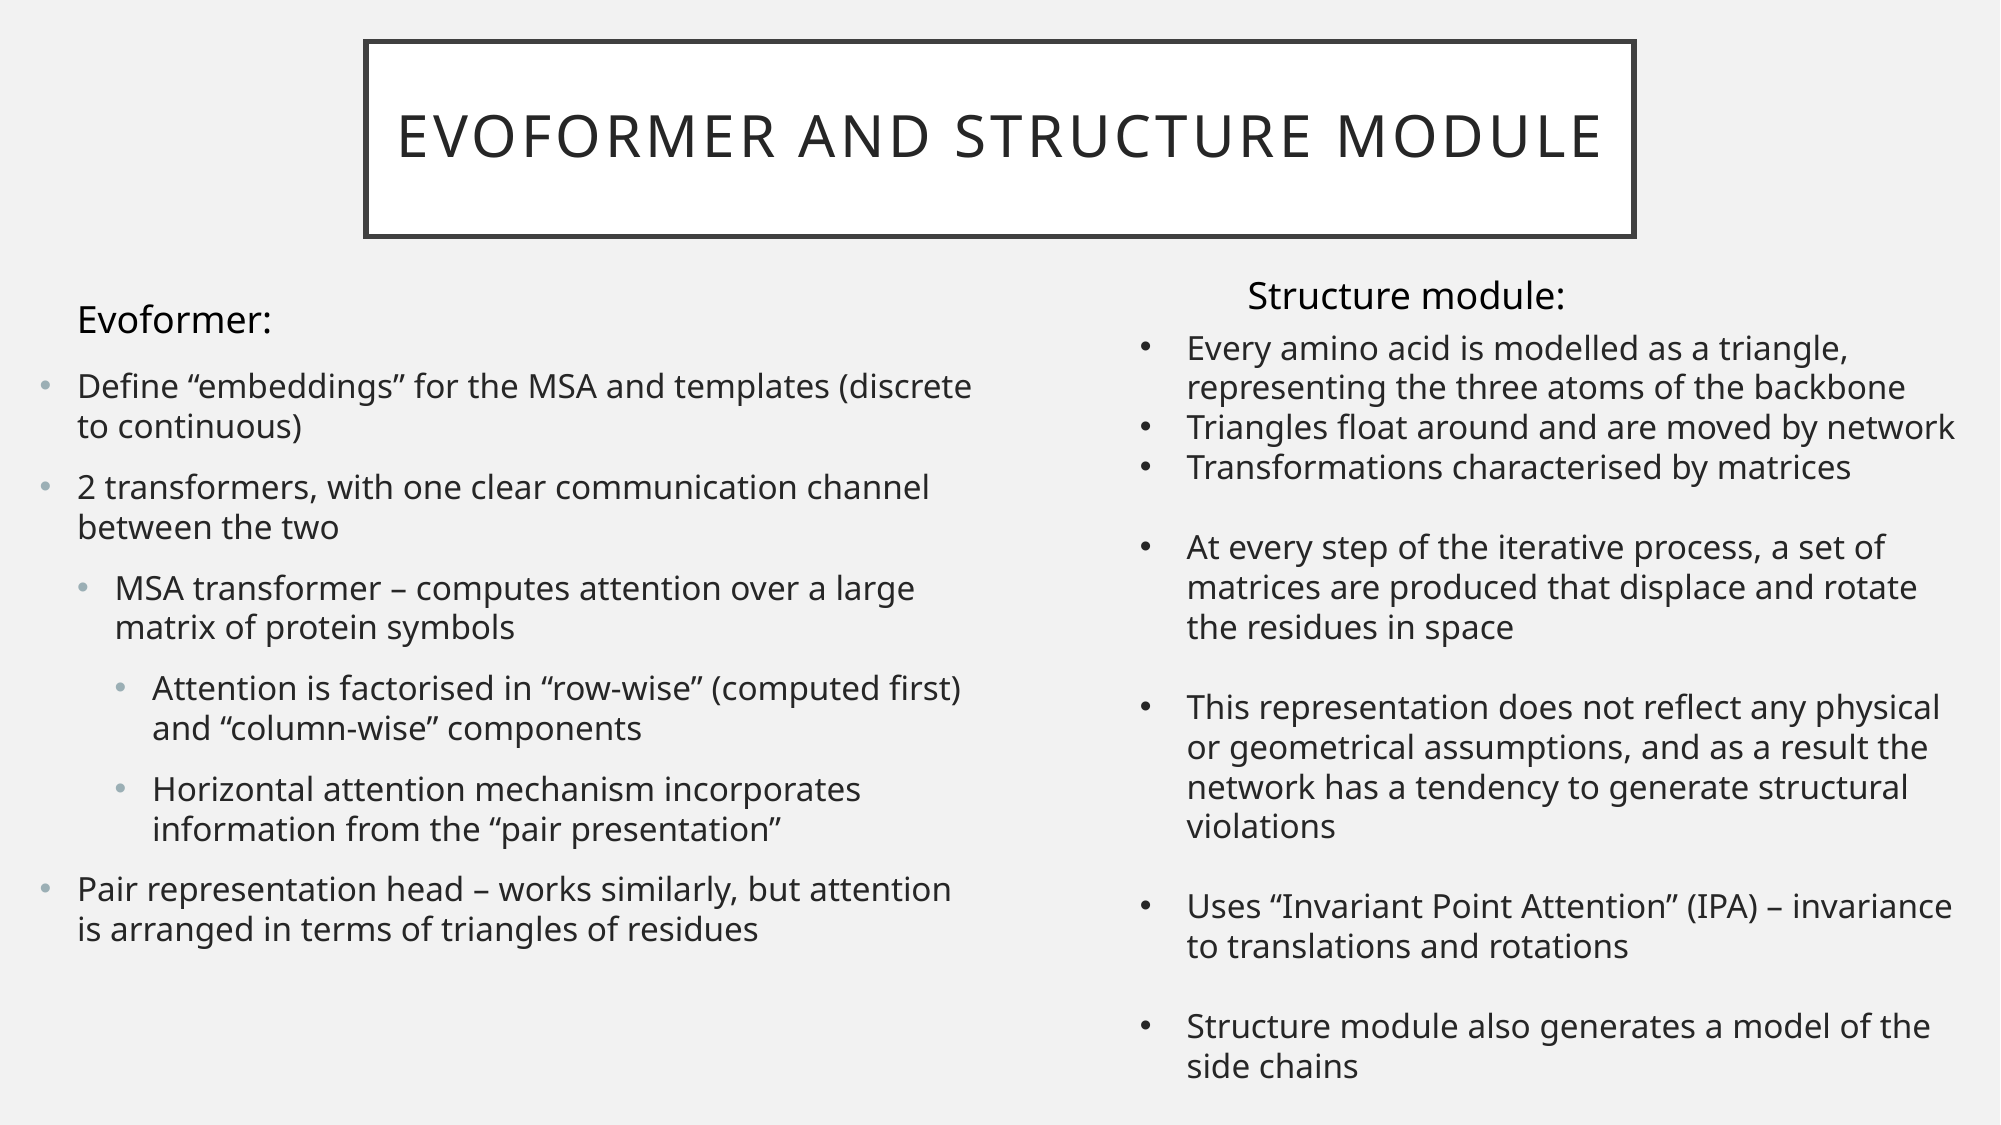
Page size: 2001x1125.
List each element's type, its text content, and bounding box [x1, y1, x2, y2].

list Define “embeddings” for the MSA and templates (discrete to continuous) 2 transformers, with one clear communication channel between the two MSA transformer – computes attention over a large matrix of protein symbols Attention is factorised in “row-wise” (computed first) and “column-wise” components Horizontal attention mechanism incorporates information from the “pair presentation” Pair representation head – works similarly, but attention is arranged in terms of triangles of residues [0, 358, 1000, 1091]
text_box Evoformer: [62, 288, 633, 349]
title Evoformer and structure module [363, 39, 1637, 239]
text_box Every amino acid is modelled as a triangle, representing the three atoms of the backbone Triangles float around and are moved by network Transformations characterised by matrices At every step of the iterative process, a set of matrices are produced that displace and rotate the residues in space This representation does not reflect any physical or geometrical assumptions, and as a result the network has a tendency to generate structural violations Uses “Invariant Point Attention” (IPA) – invariance to translations and rotations Structure module also generates a model of the side chains [1125, 319, 1974, 1125]
text_box Structure module: [1232, 265, 1724, 319]
